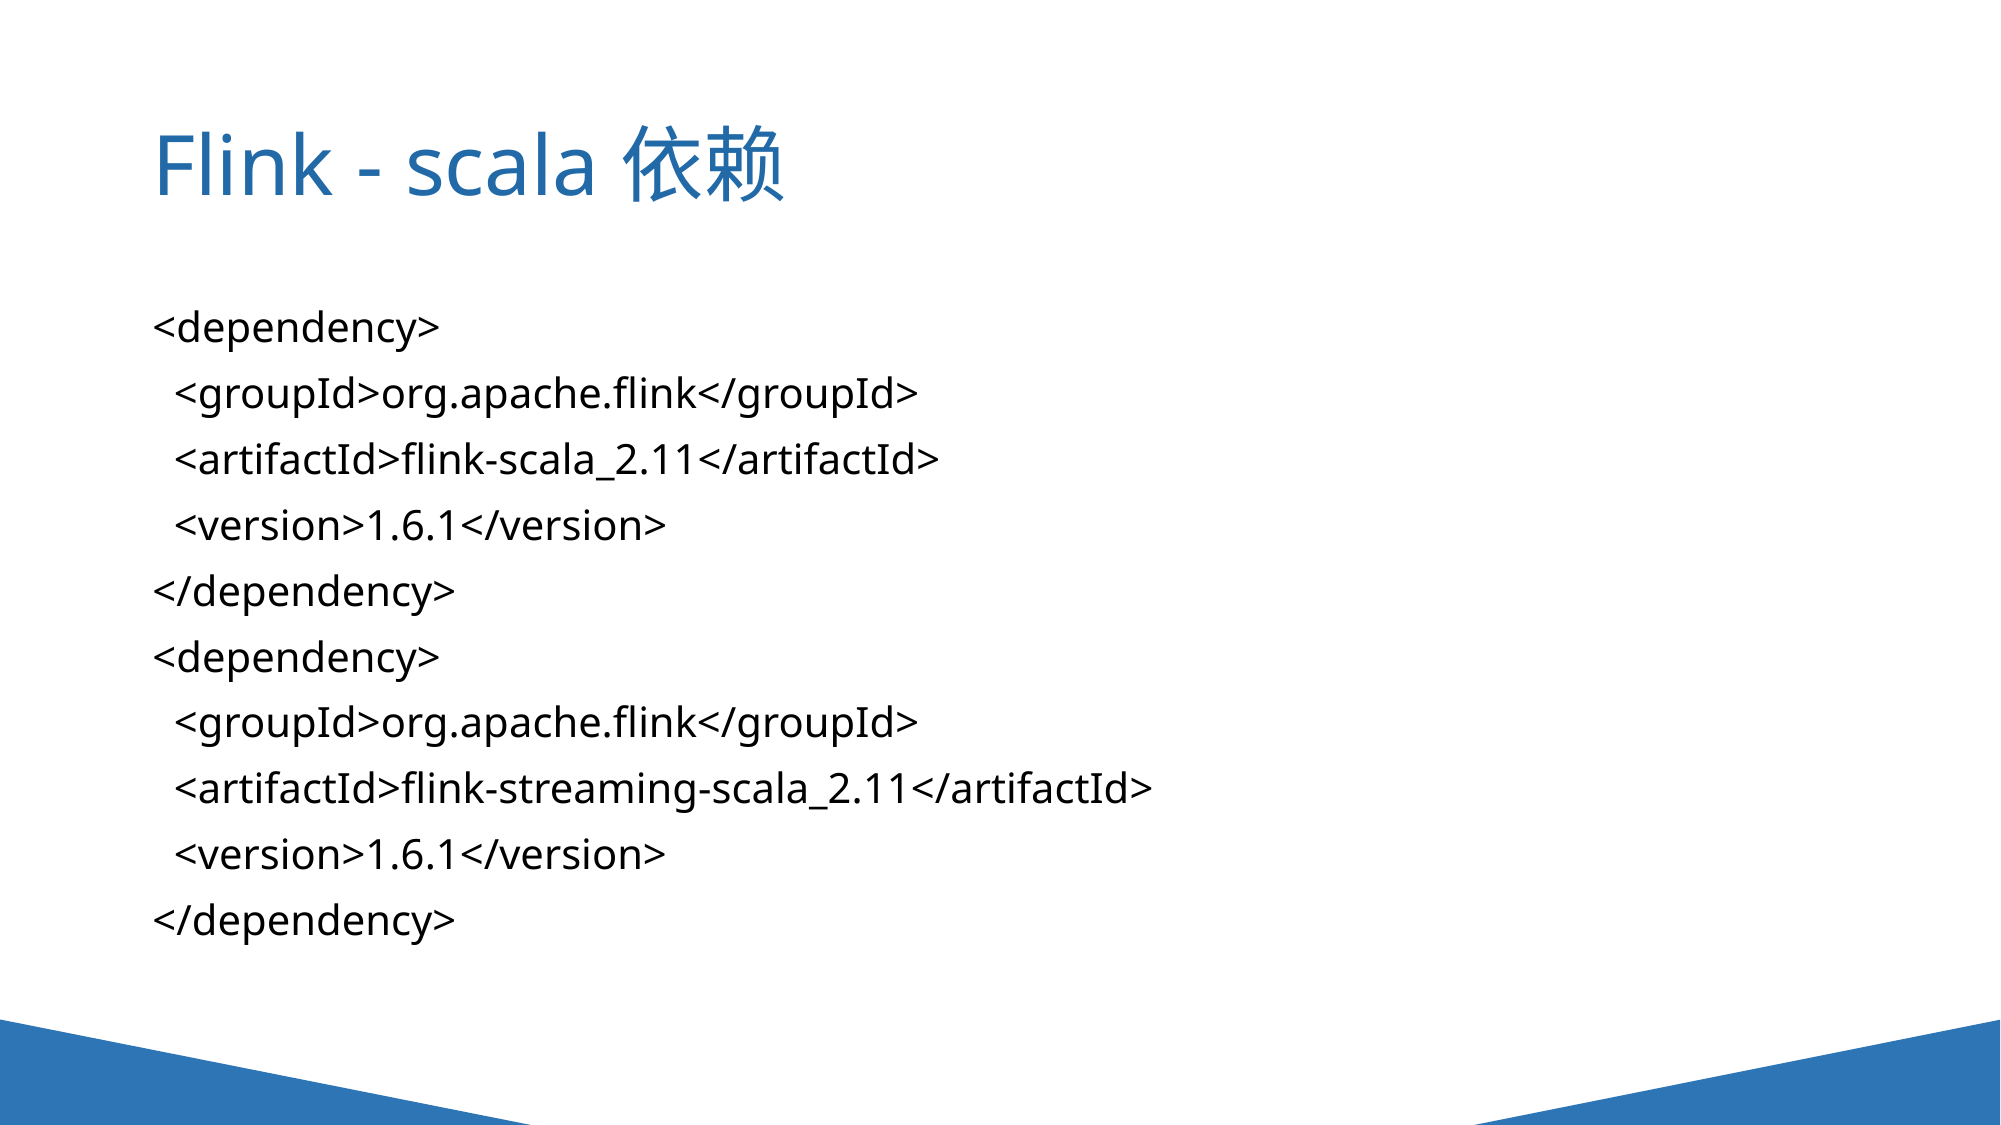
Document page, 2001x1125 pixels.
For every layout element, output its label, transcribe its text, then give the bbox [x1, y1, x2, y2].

title Flink - scala依赖 [137, 59, 1863, 278]
list <dependency> <groupId>org.apache.flink</groupId> <artifactId>flink-scala_2.11</artifactId> <version>1.6.1</version> </dependency> <dependency> <groupId>org.apache.flink</groupId> <artifactId>flink-streaming-scala_2.11</artifactId> <version>1.6.1</version> </dependency> [137, 299, 1863, 1014]
